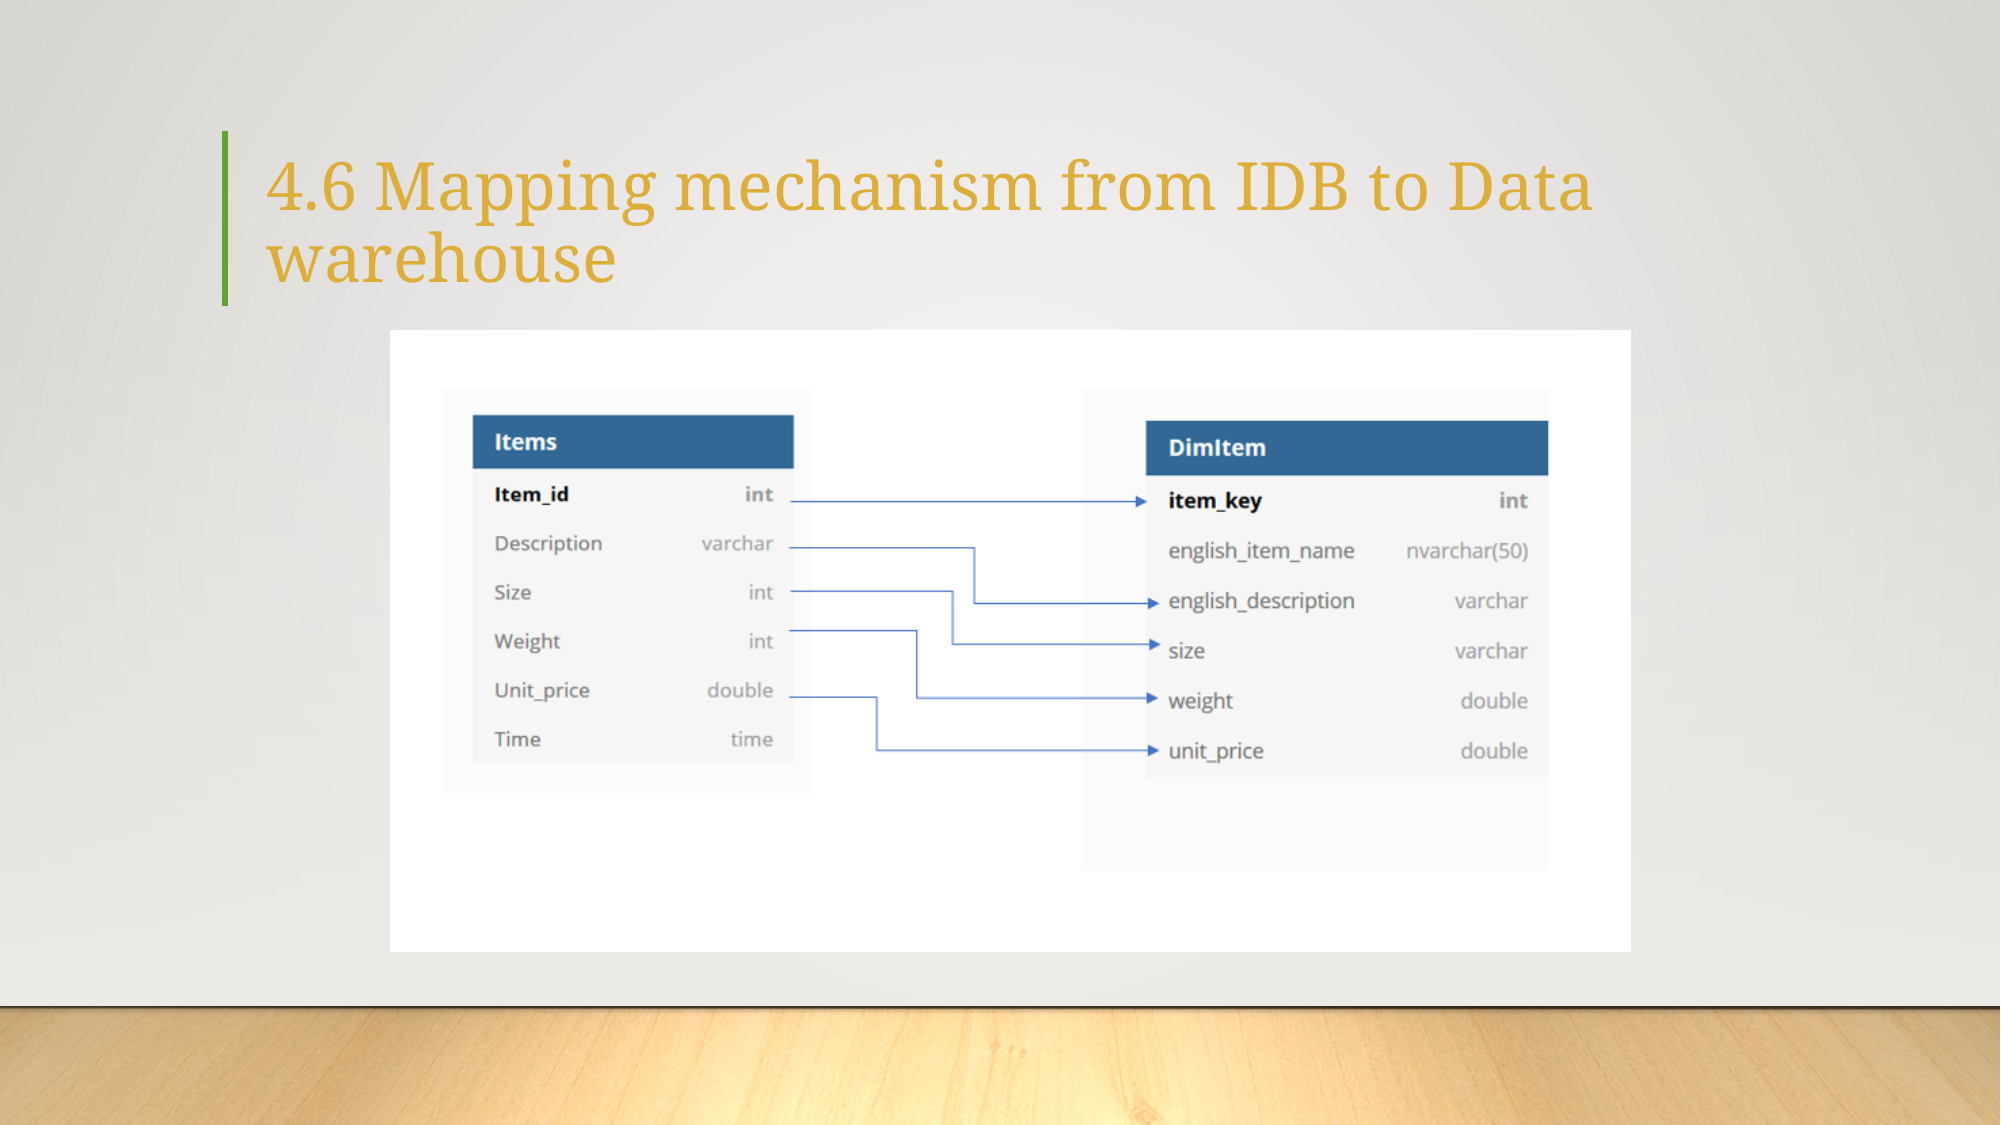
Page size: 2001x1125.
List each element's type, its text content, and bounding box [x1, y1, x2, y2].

title 4.6 Mapping mechanism from IDB to Data warehouse [251, 131, 1814, 305]
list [389, 330, 1631, 952]
picture [0, 1006, 2000, 1125]
